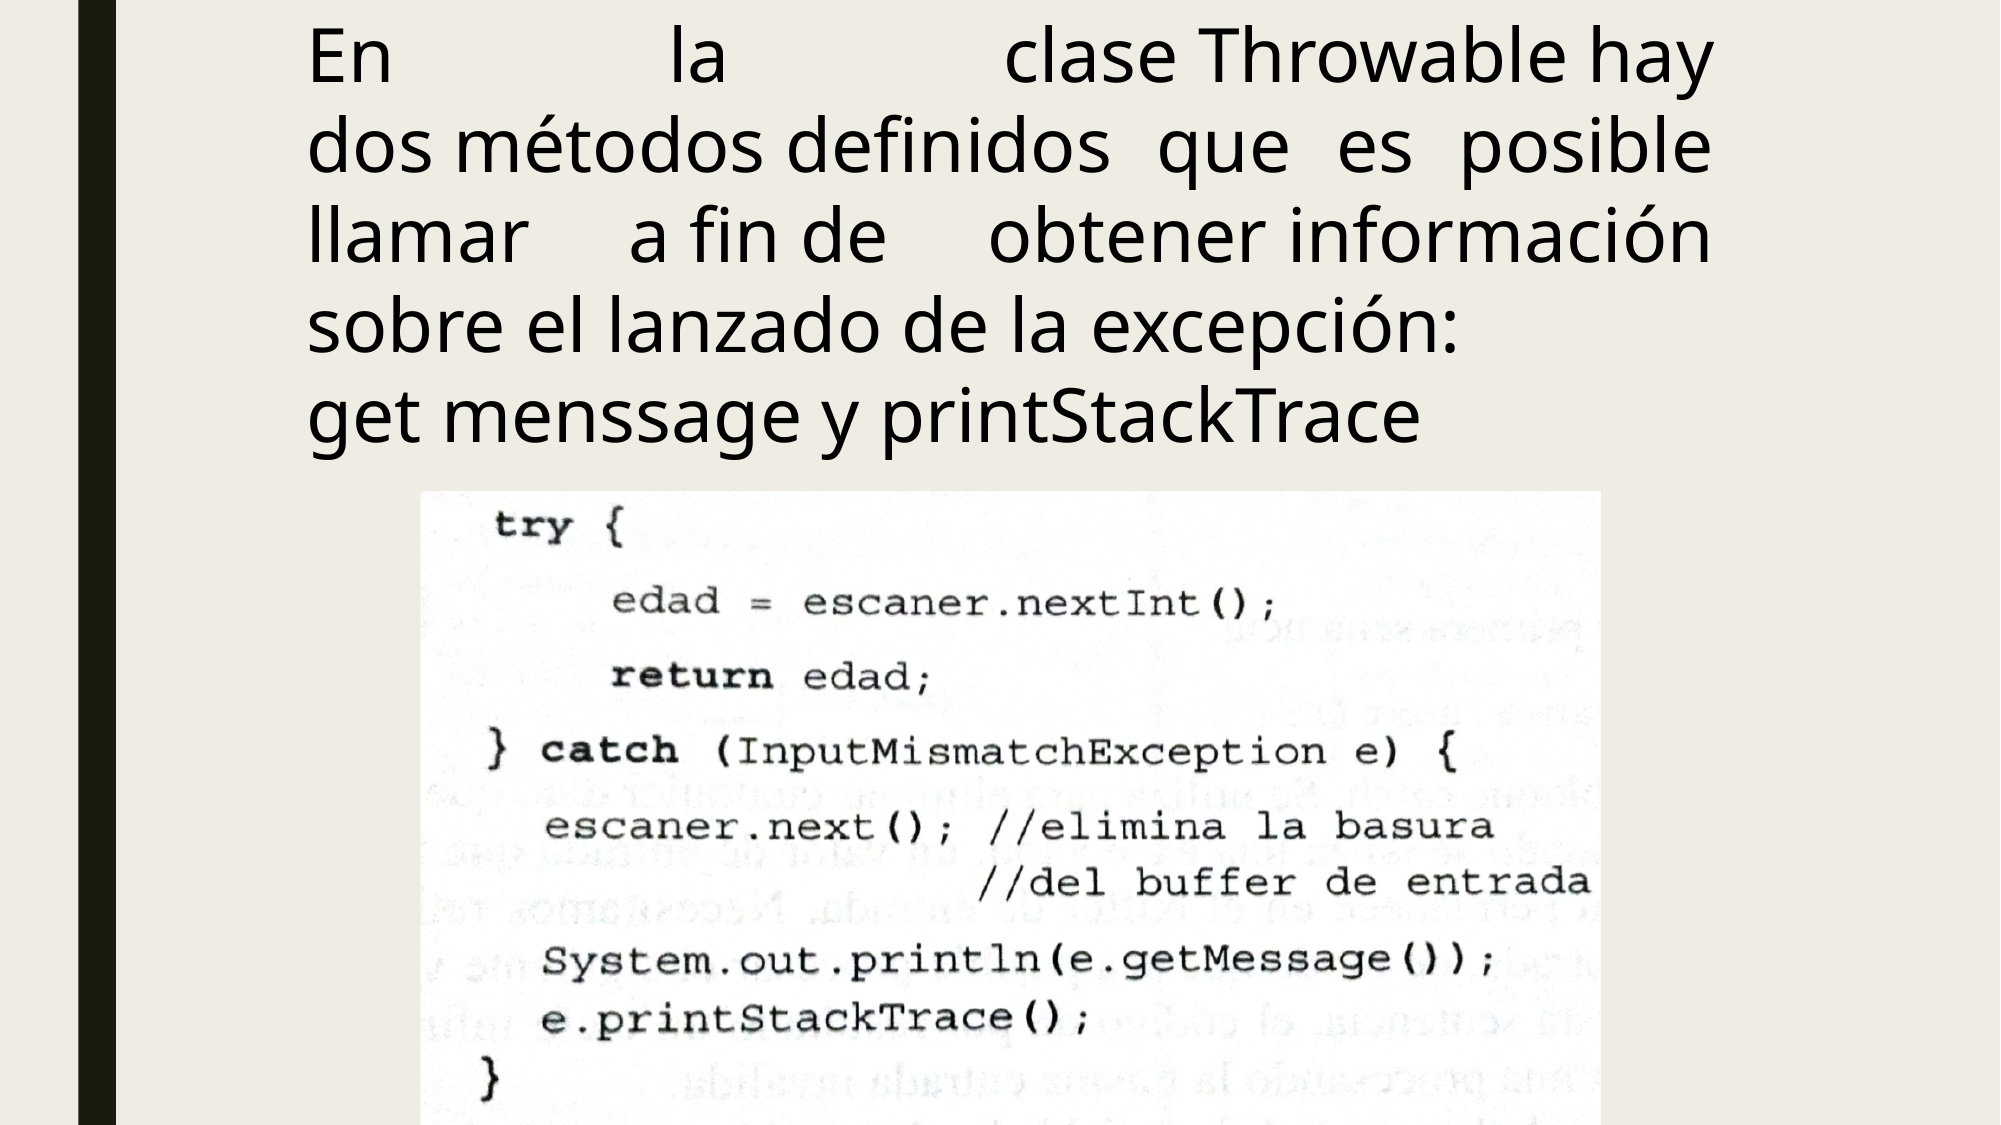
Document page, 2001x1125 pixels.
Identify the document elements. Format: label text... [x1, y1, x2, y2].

picture [422, 217, 1600, 1125]
text_box En la clase Throwable hay dos métodos definidos que es posible llamar a fin de obtener información sobre el lanzado de la excepción: get menssage y printStackTrace [291, 0, 1730, 466]
